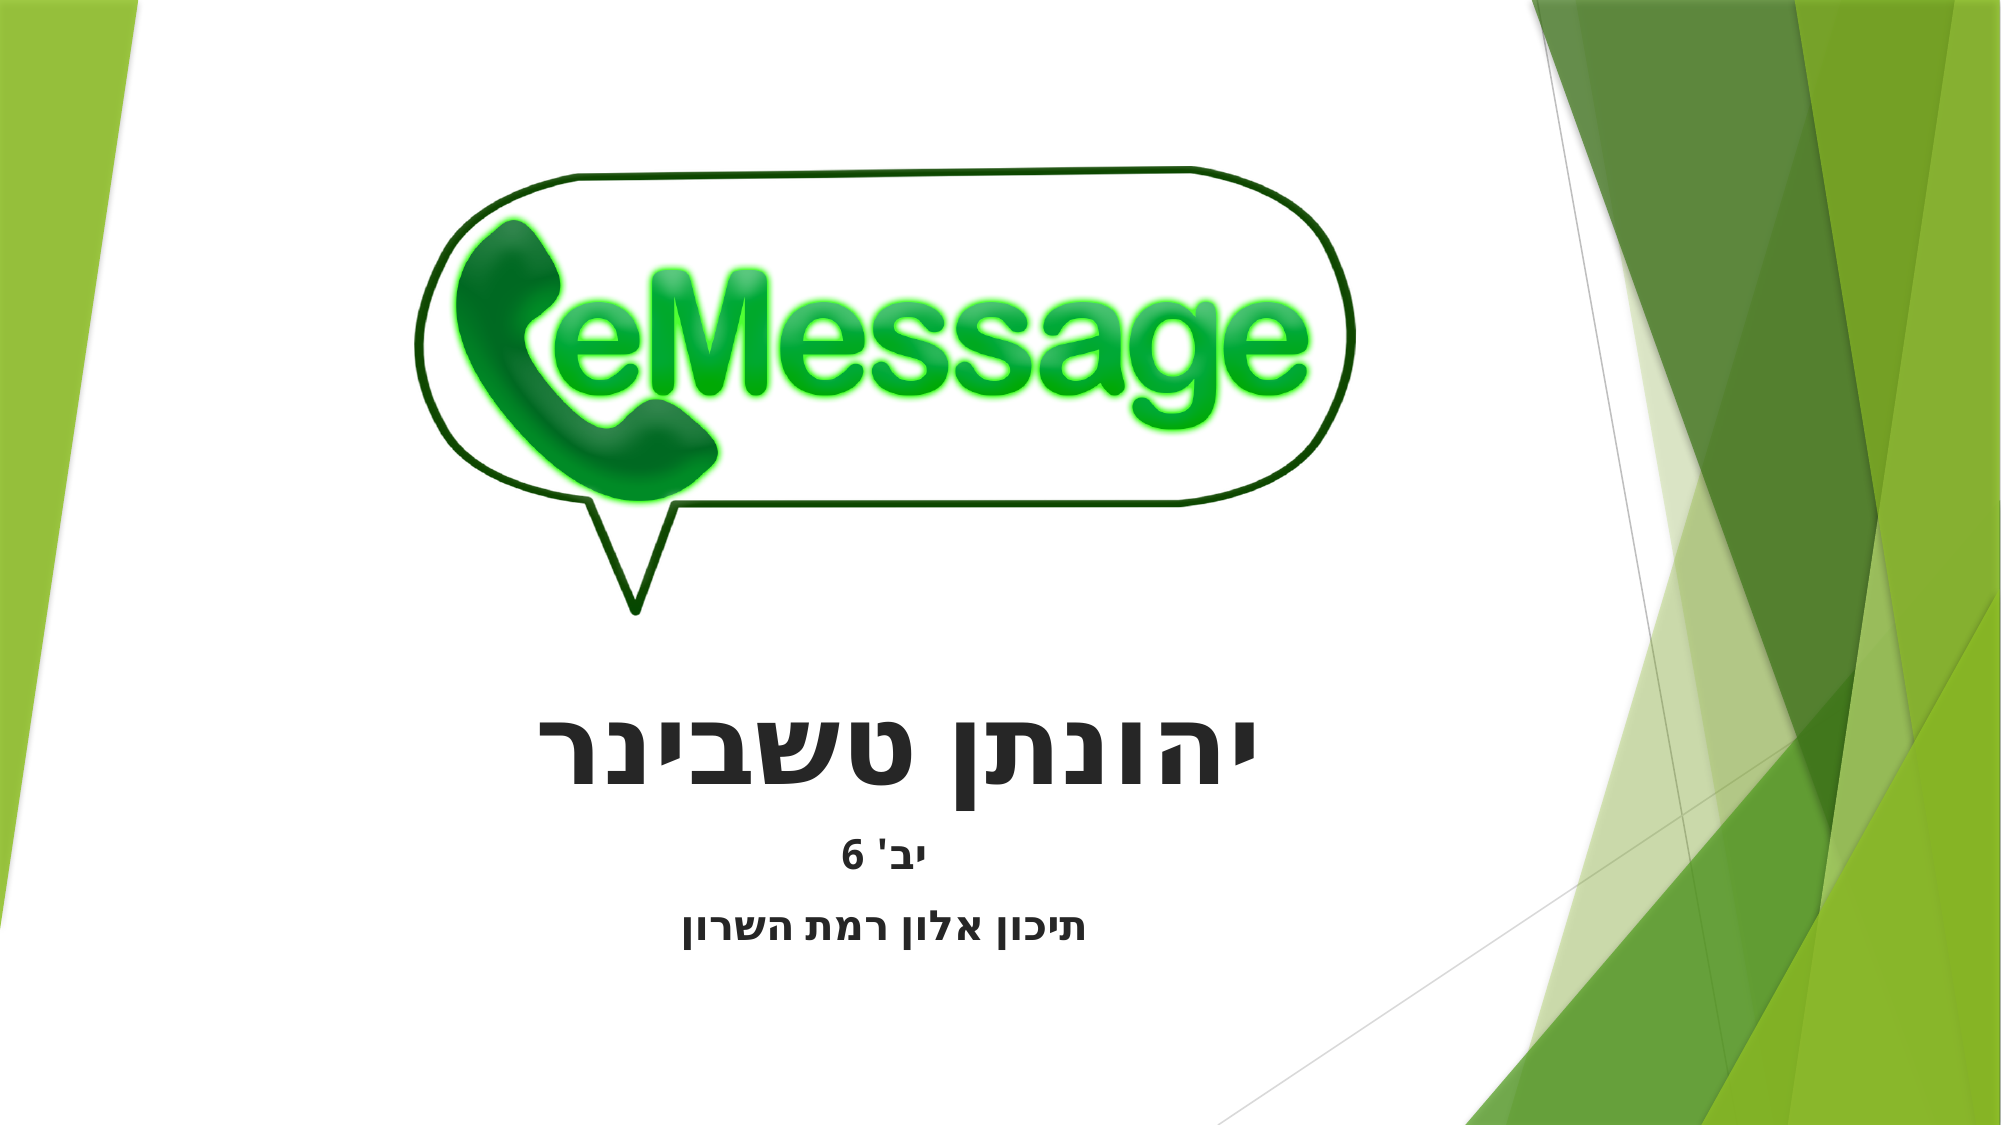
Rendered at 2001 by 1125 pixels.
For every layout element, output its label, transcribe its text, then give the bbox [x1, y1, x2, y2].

subtitle יהונתן טשבינר יב' 6 תיכון אלון רמת השרון [247, 664, 1522, 950]
picture [402, 152, 1367, 665]
